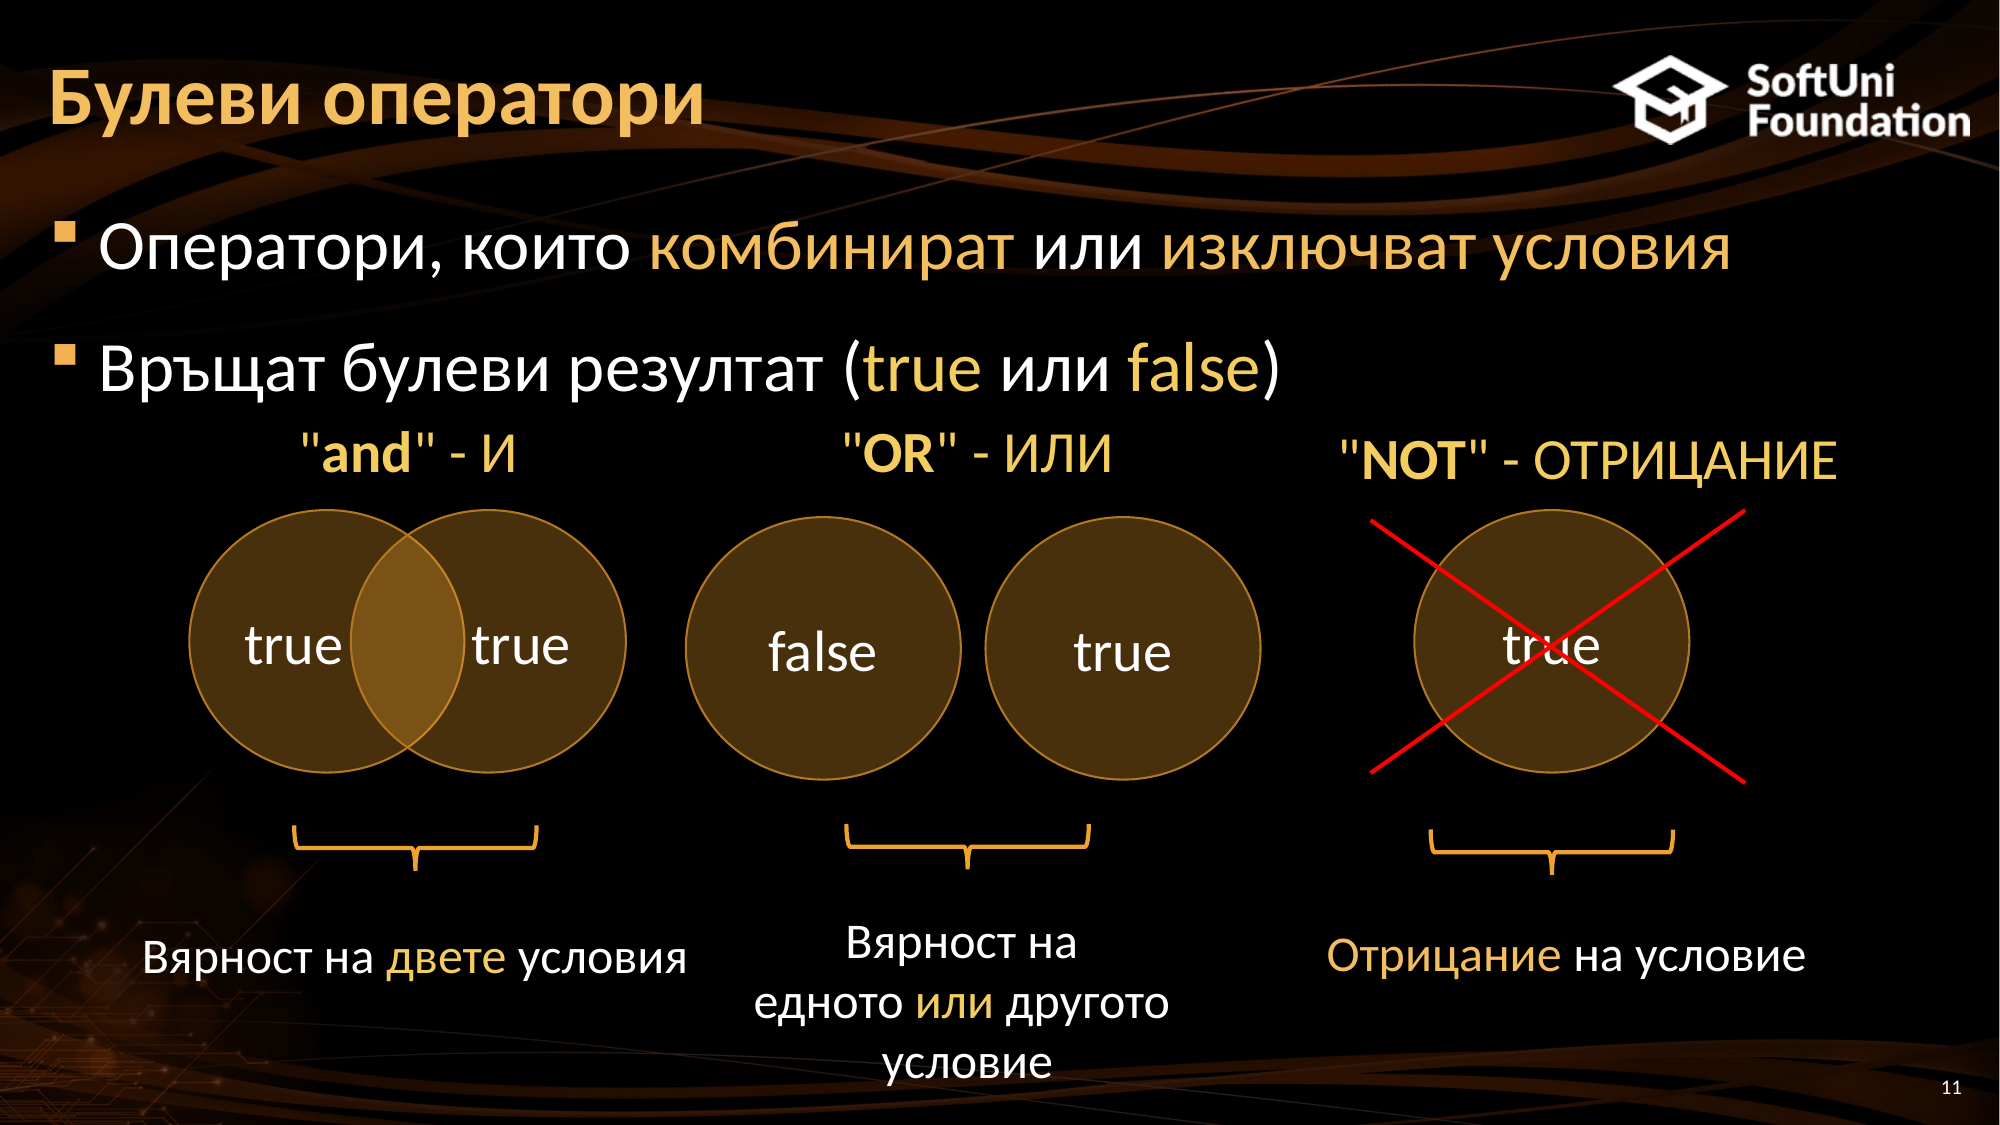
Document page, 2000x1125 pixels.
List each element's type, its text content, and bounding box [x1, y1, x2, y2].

list Оператори, които комбинират или изключват условия Връщат булеви резултат (true или false) [31, 179, 1968, 1094]
text_box true [984, 516, 1262, 781]
text_box Вярност на двете условия [127, 916, 704, 992]
text_box Отрицание на условие [1311, 913, 1822, 989]
text_box [1430, 829, 1674, 875]
text_box [293, 825, 538, 871]
text_box "NOT" - ОТРИЦАНИЕ [1323, 414, 1855, 499]
text_box "and" - И [283, 407, 533, 492]
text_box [1370, 520, 1746, 784]
picture [0, 0, 2000, 1125]
text_box true [188, 509, 407, 774]
text_box true [349, 509, 627, 774]
slide_number 11 [1897, 1094, 1968, 1103]
text_box false [684, 516, 962, 781]
text_box "OR" - ИЛИ [825, 407, 1129, 492]
text_box Вярност на едното или другото условие [738, 900, 1197, 1096]
text_box [845, 823, 1090, 870]
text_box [1370, 509, 1746, 520]
title Булеви оператори [30, 6, 1602, 189]
